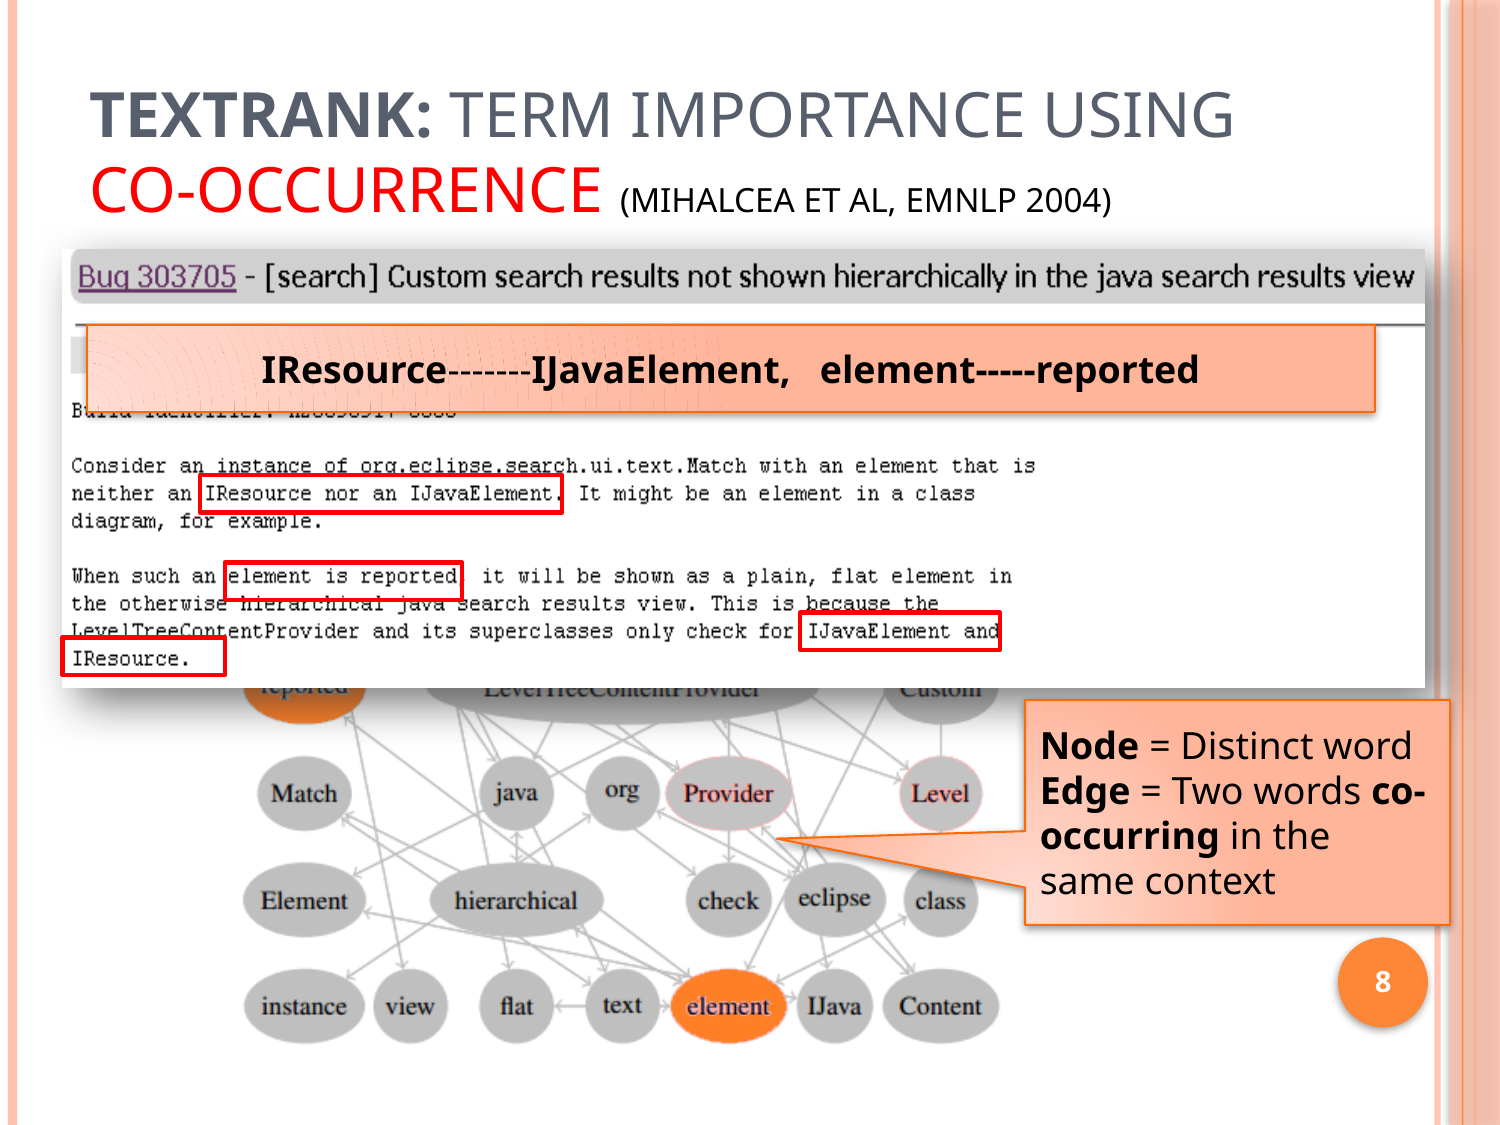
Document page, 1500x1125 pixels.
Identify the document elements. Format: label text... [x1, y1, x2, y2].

title TextRank: Term Importance using Co-occurrence (Mihalcea et al, EMNLP 2004) [75, 45, 1300, 233]
picture [61, 249, 1426, 1051]
slide_number 8 [1333, 940, 1434, 1027]
text_box Node = Distinct word Edge = Two words co-occurring in the same context [1032, 698, 1452, 926]
